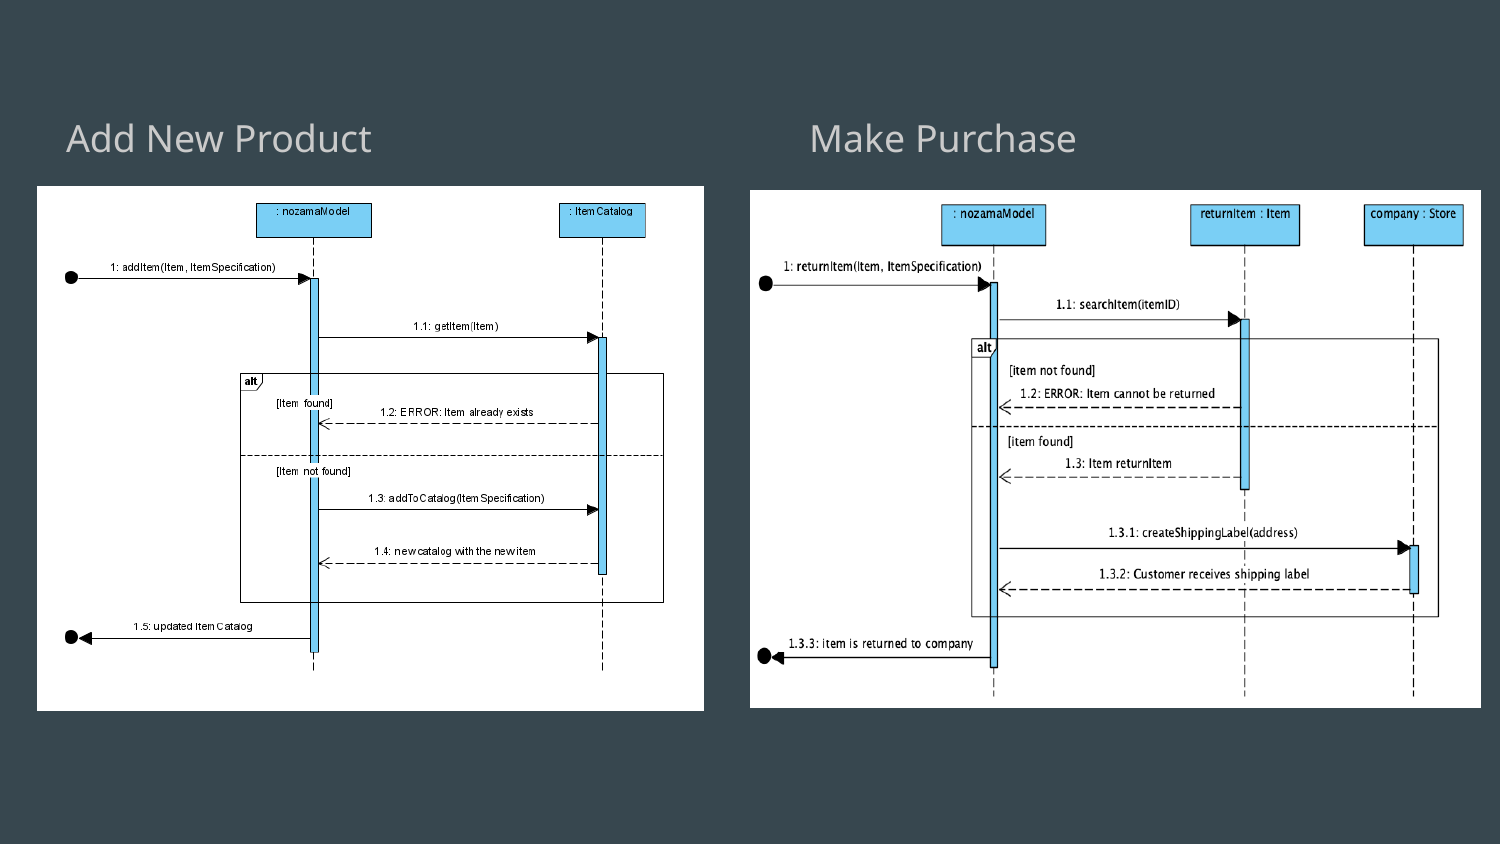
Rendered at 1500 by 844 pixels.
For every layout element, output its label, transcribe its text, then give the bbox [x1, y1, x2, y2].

picture [749, 189, 1481, 708]
list Add New Product Make Purchase [51, 93, 1449, 655]
picture [37, 186, 704, 712]
